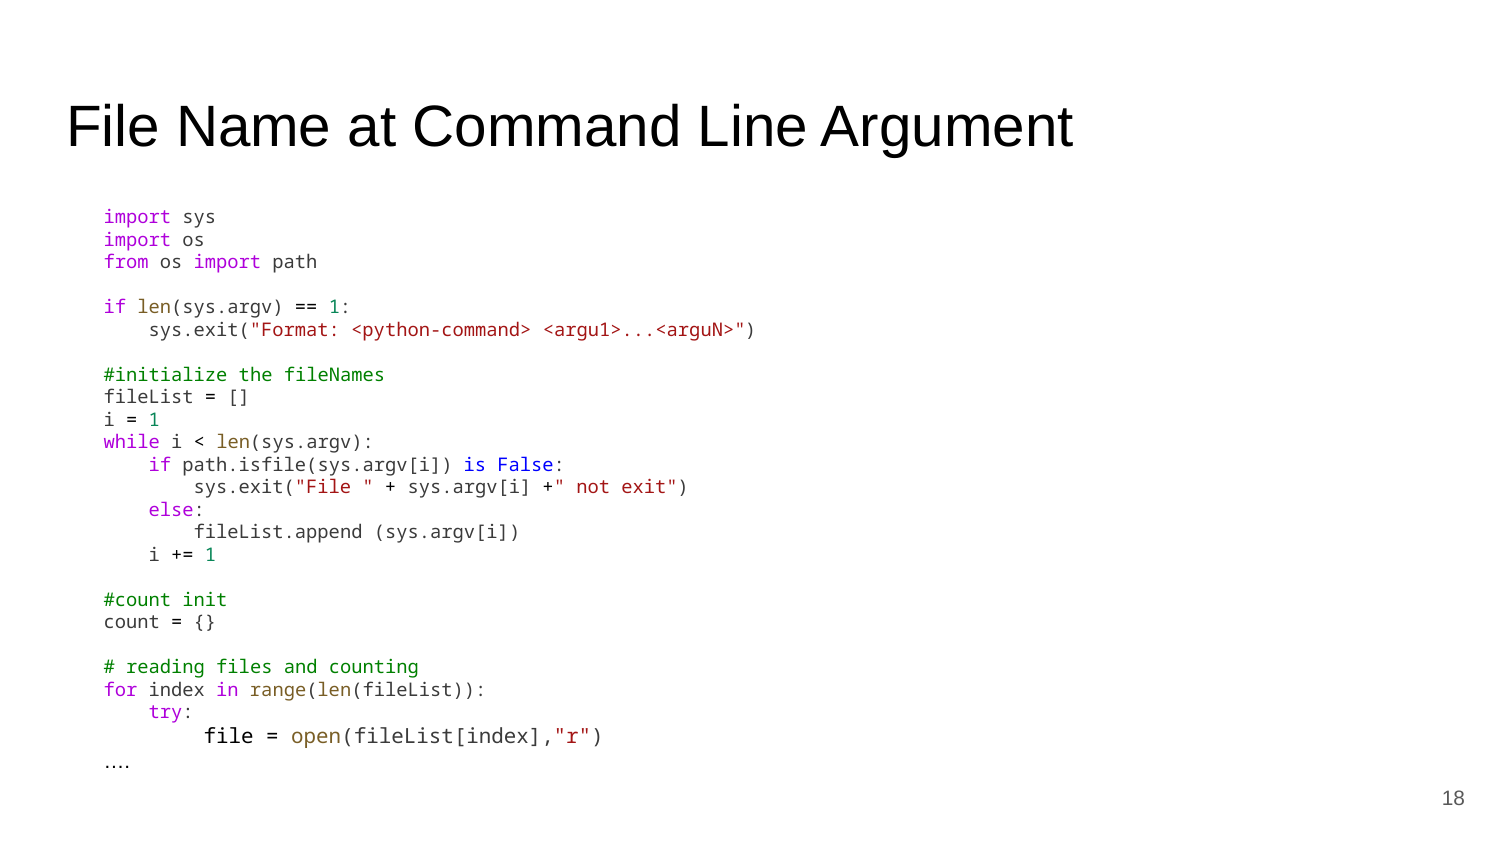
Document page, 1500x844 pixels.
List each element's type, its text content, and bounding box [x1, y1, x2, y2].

slide_number 18 [1389, 764, 1480, 830]
title File Name at Command Line Argument [51, 72, 1449, 167]
text_box import sys import os from os import path if len(sys.argv) == 1: sys.exit("Format: <python-command> <argu1>...<arguN>") #initialize the fileNames fileList = [] i = 1 while i < len(sys.argv): if path.isfile(sys.argv[i]) is False: sys.exit("File " + sys.argv[i] +" not exit") else: fileList.append (sys.argv[i]) i += 1 #count init count = {} # reading files and counting for index in range(len(fileList)): try: file = open(fileList[index],"r") …. [88, 197, 1412, 780]
